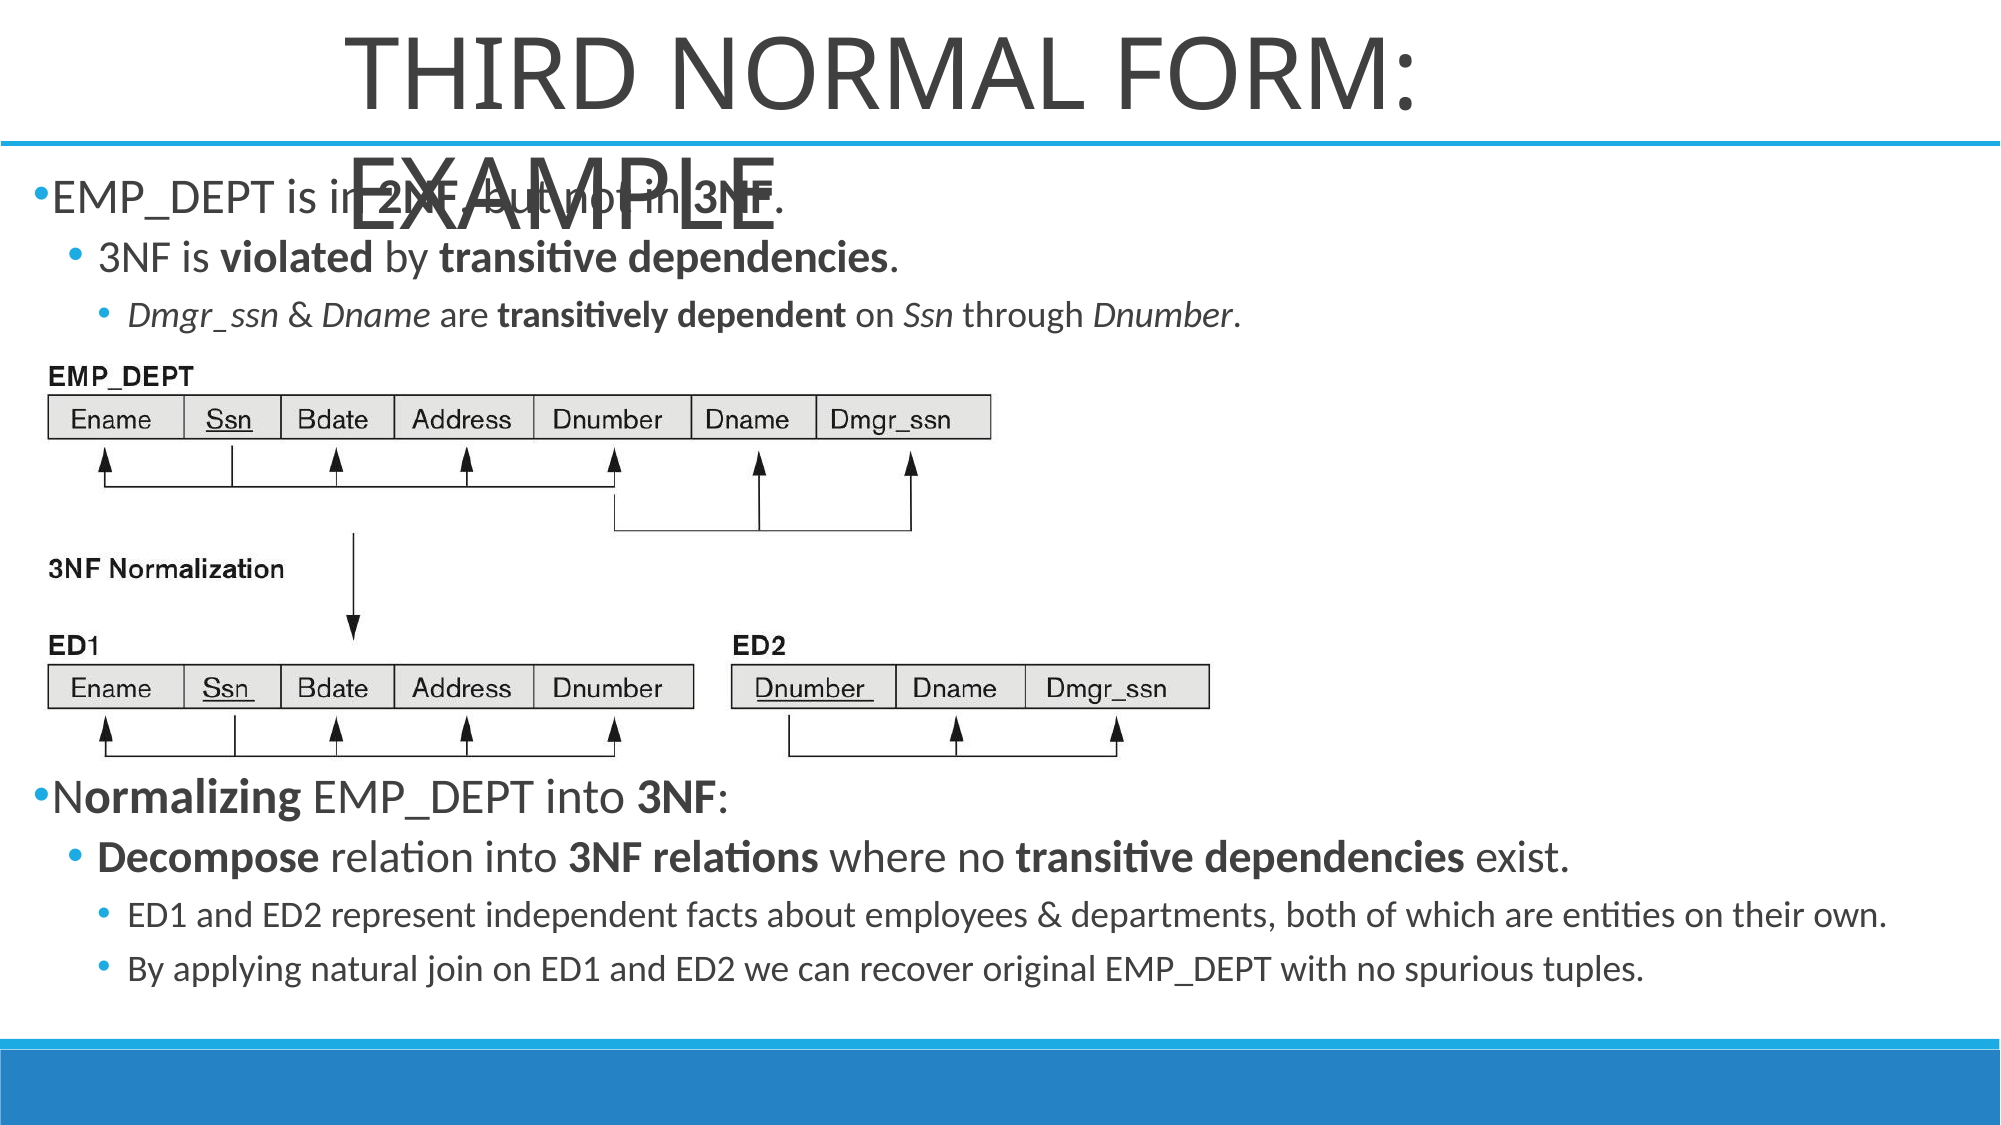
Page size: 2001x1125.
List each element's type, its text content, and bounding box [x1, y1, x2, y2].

picture [41, 364, 1214, 761]
title THIRD NORMAL FORM: EXAMPLE [342, 7, 1659, 143]
text_box EMP_DEPT is in 2NF, but not in 3NF. 3NF is violated by transitive dependencies. Dmgr_ssn & Dname are transitively dependent on Ssn through Dnumber. [32, 157, 1249, 335]
title THIRD NORMAL FORM: EXAMPLE [342, 144, 1659, 250]
text_box Normalizing EMP_DEPT into 3NF: Decompose relation into 3NF relations where no transitive dependencies exist. ED1 and ED2 represent independent facts about employees & departments, both of which are entities on their own. By applying natural join on ED1 and ED2 we can recover original EMP_DEPT with no spurious tuples. [32, 758, 1901, 989]
